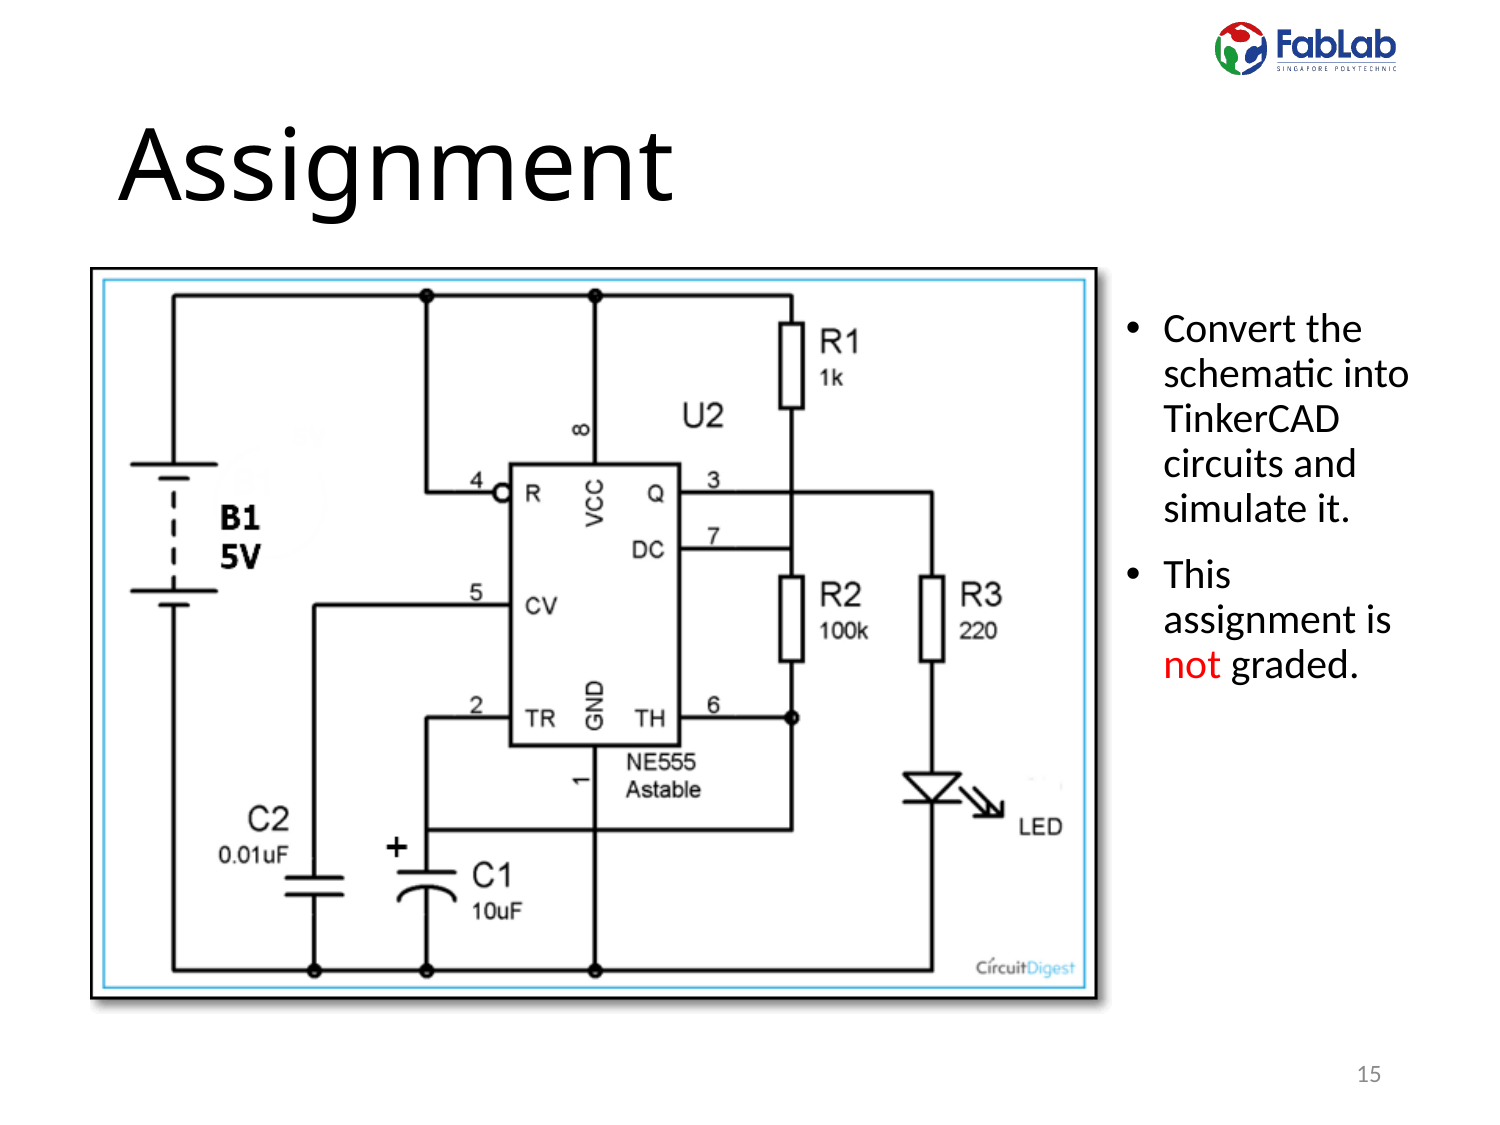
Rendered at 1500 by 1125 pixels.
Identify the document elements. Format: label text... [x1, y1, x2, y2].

title Assignment [103, 59, 1397, 278]
picture [1215, 22, 1396, 59]
slide_number 15 [1059, 1042, 1397, 1103]
list Convert the schematic into TinkerCAD circuits and simulate it. This assignment is not graded. [1112, 299, 1449, 1014]
picture [90, 267, 1112, 1014]
